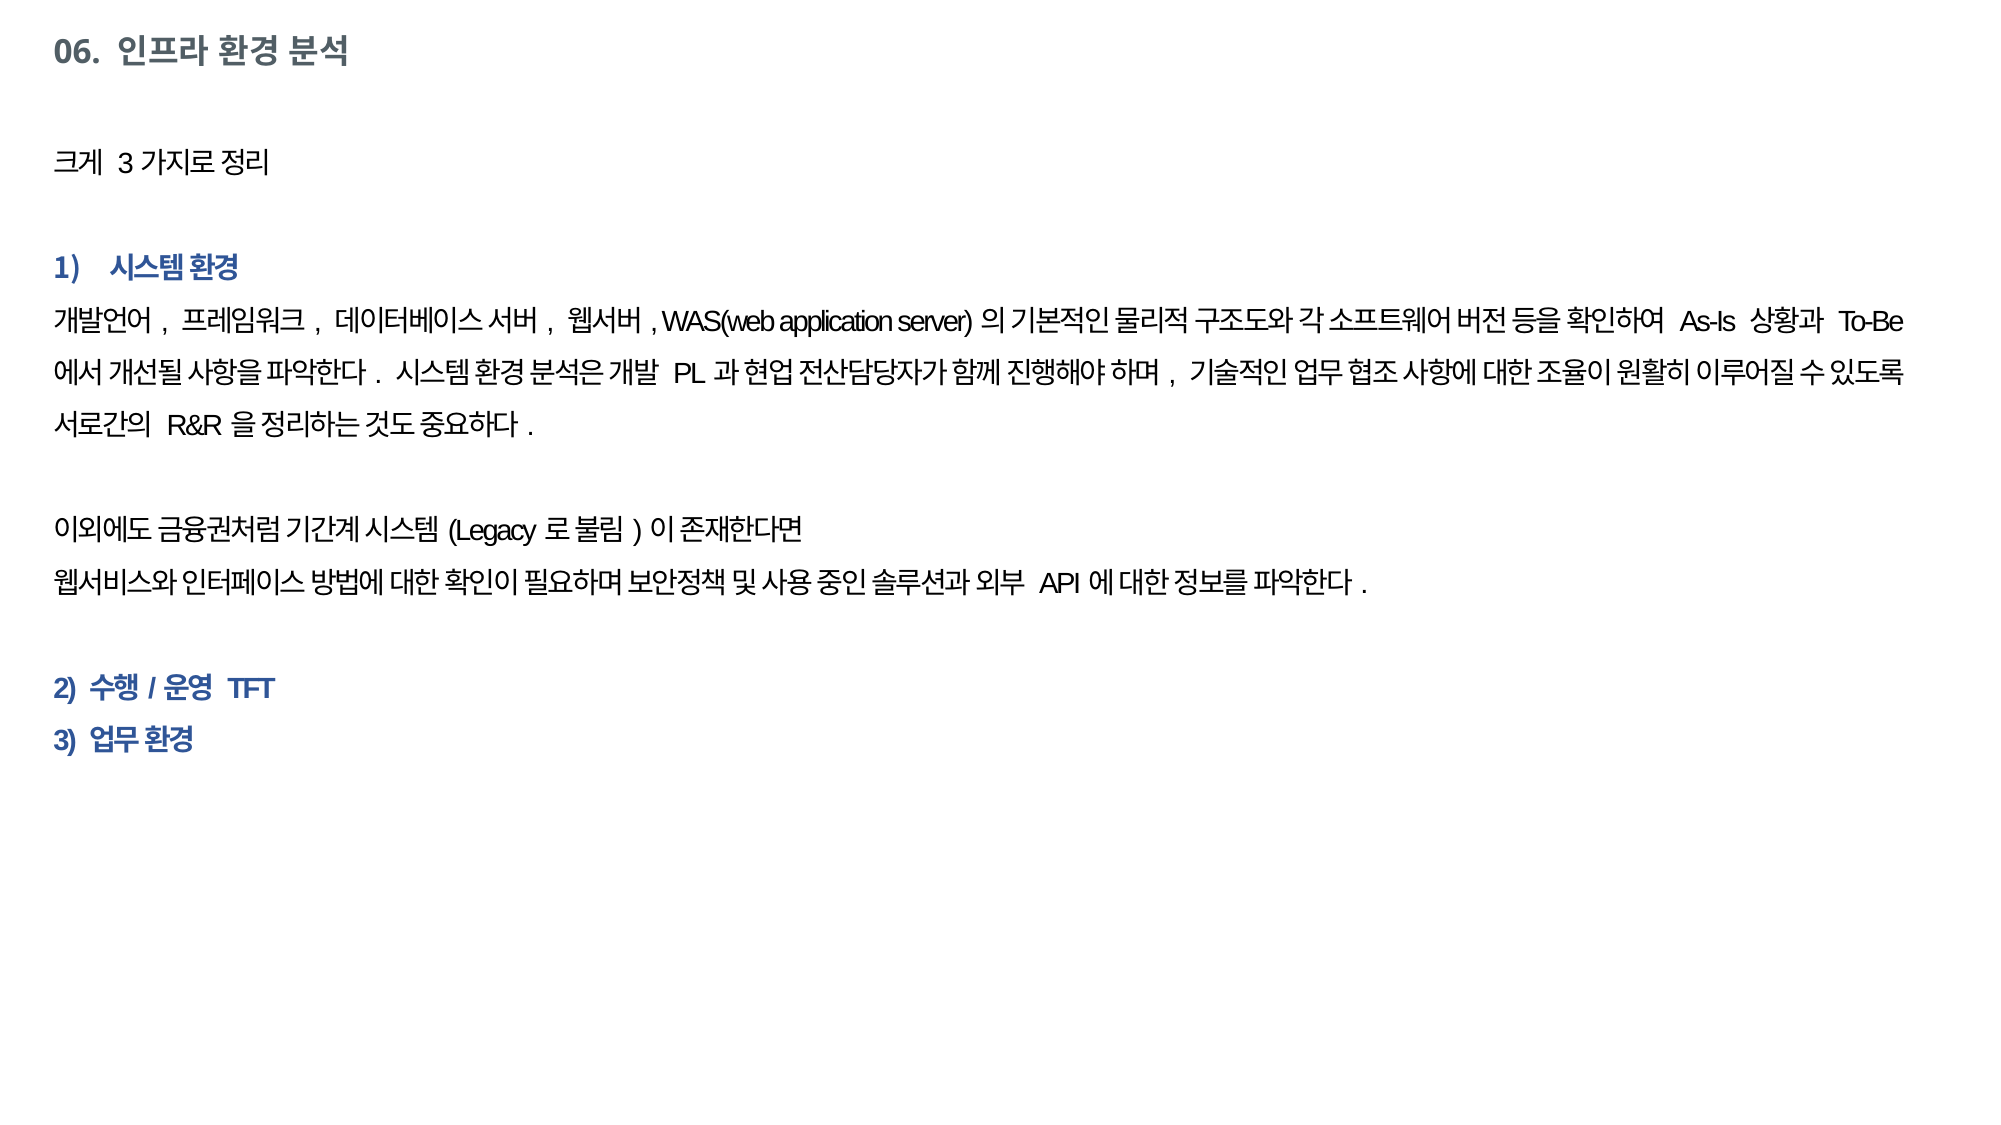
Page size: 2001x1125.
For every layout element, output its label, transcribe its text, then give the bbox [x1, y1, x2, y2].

text_box 크게 3가지로 정리 시스템 환경 개발언어, 프레임워크, 데이터베이스 서버, 웹서버, WAS(web application server)의 기본적인 물리적 구조도와 각 소프트웨어 버전 등을 확인하여 As-Is 상황과 To-Be에서 개선될 사항을 파악한다. 시스템 환경 분석은 개발 PL과 현업 전산담당자가 함께 진행해야 하며, 기술적인 업무 협조 사항에 대한 조율이 원활히 이루어질 수 있도록 서로간의 R&R을 정리하는 것도 중요하다. 이외에도 금융권처럼 기간계 시스템(Legacy로 불림)이 존재한다면 웹서비스와 인터페이스 방법에 대한 확인이 필요하며 보안정책 및 사용 중인 솔루션과 외부 API에 대한 정보를 파악한다. 2) 수행/운영 TFT 3) 업무 환경 [38, 119, 1952, 764]
title 06. 인프라 환경 분석 [38, 19, 1889, 86]
